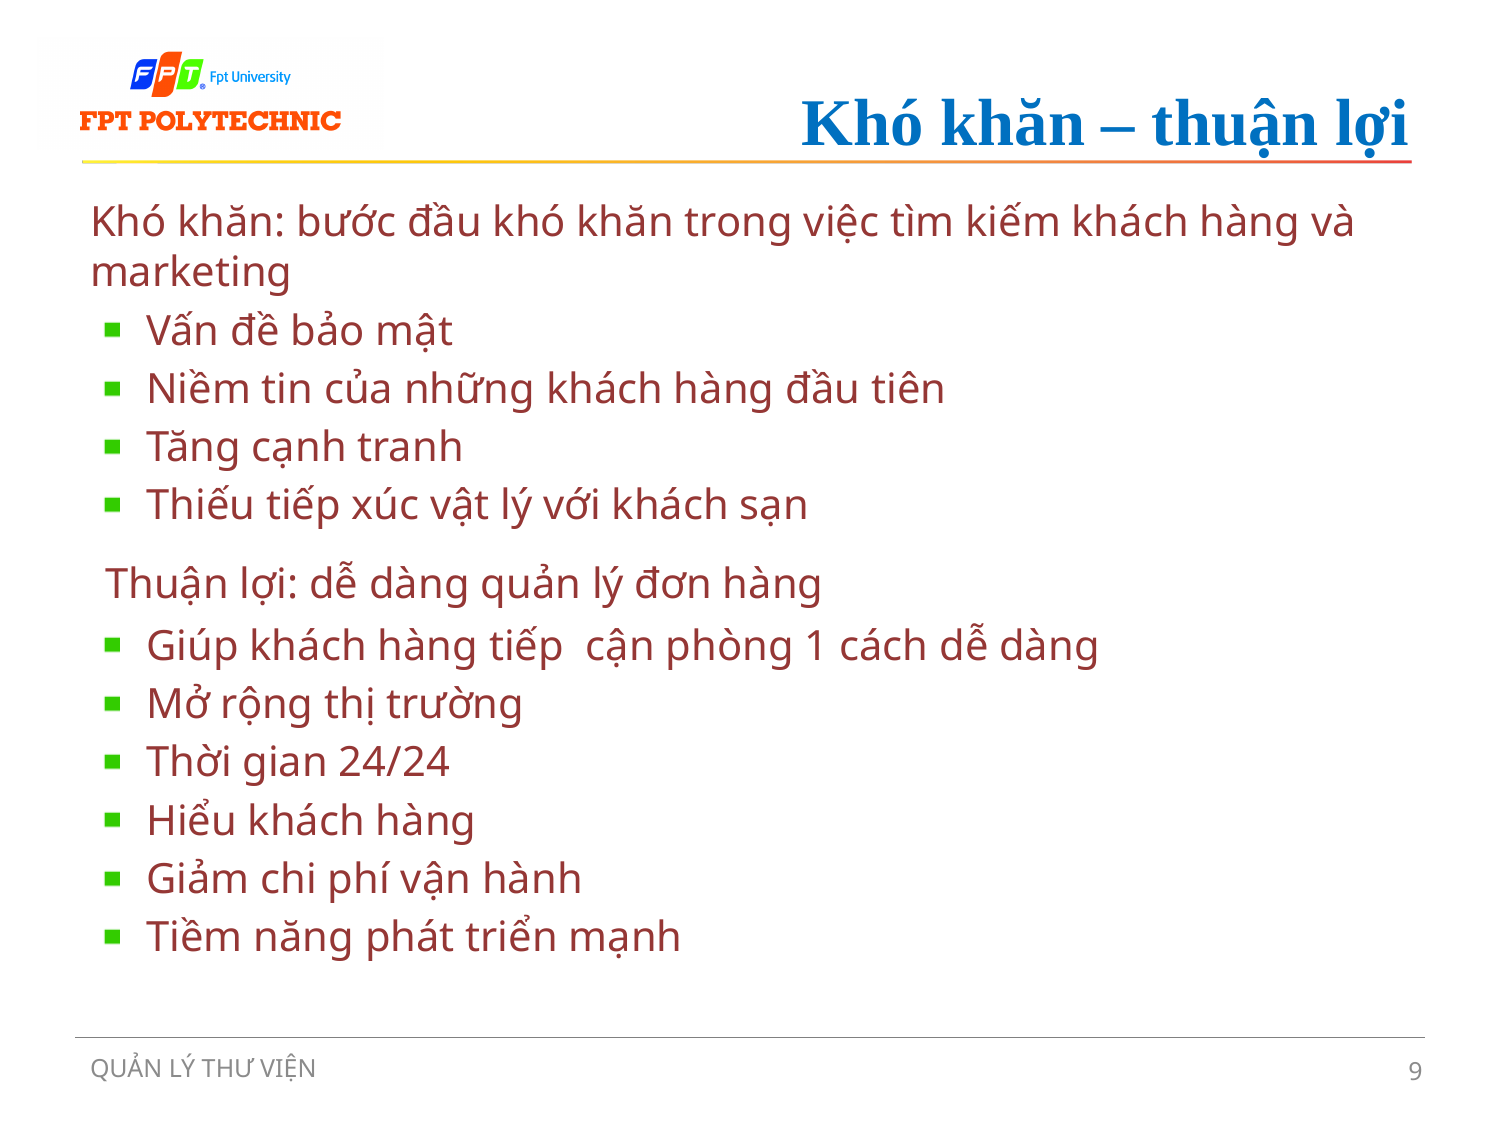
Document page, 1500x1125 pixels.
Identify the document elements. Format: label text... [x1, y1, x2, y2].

picture [0, 0, 1500, 288]
footer QUẢN LÝ THƯ VIỆN [75, 1040, 1075, 1100]
title Khó khăn – thuận lợi [74, 24, 1426, 213]
picture [90, 628, 120, 658]
picture [90, 313, 120, 343]
picture [90, 372, 120, 402]
slide_number 9 [1087, 1042, 1438, 1103]
picture [90, 687, 120, 717]
picture [90, 430, 120, 460]
picture [90, 745, 120, 775]
picture [90, 803, 120, 833]
picture [90, 488, 120, 518]
picture [90, 862, 120, 892]
list Khó khăn: bước đầu khó khăn trong việc tìm kiếm khách hàng và marketing Vấn đề bảo mật Niềm tin của những khách hàng đầu tiên Tăng cạnh tranh Thiếu tiếp xúc vật lý với khách sạn Thuận lợi: dễ dàng quản lý đơn hàng Giúp khách hàng tiếp cận phòng 1 cách dễ dàng Mở rộng thị trường Thời gian 24/24 Hiểu khách hàng Giảm chi phí vận hành Tiềm năng phát triển mạnh [74, 213, 1426, 1006]
picture [90, 920, 120, 950]
